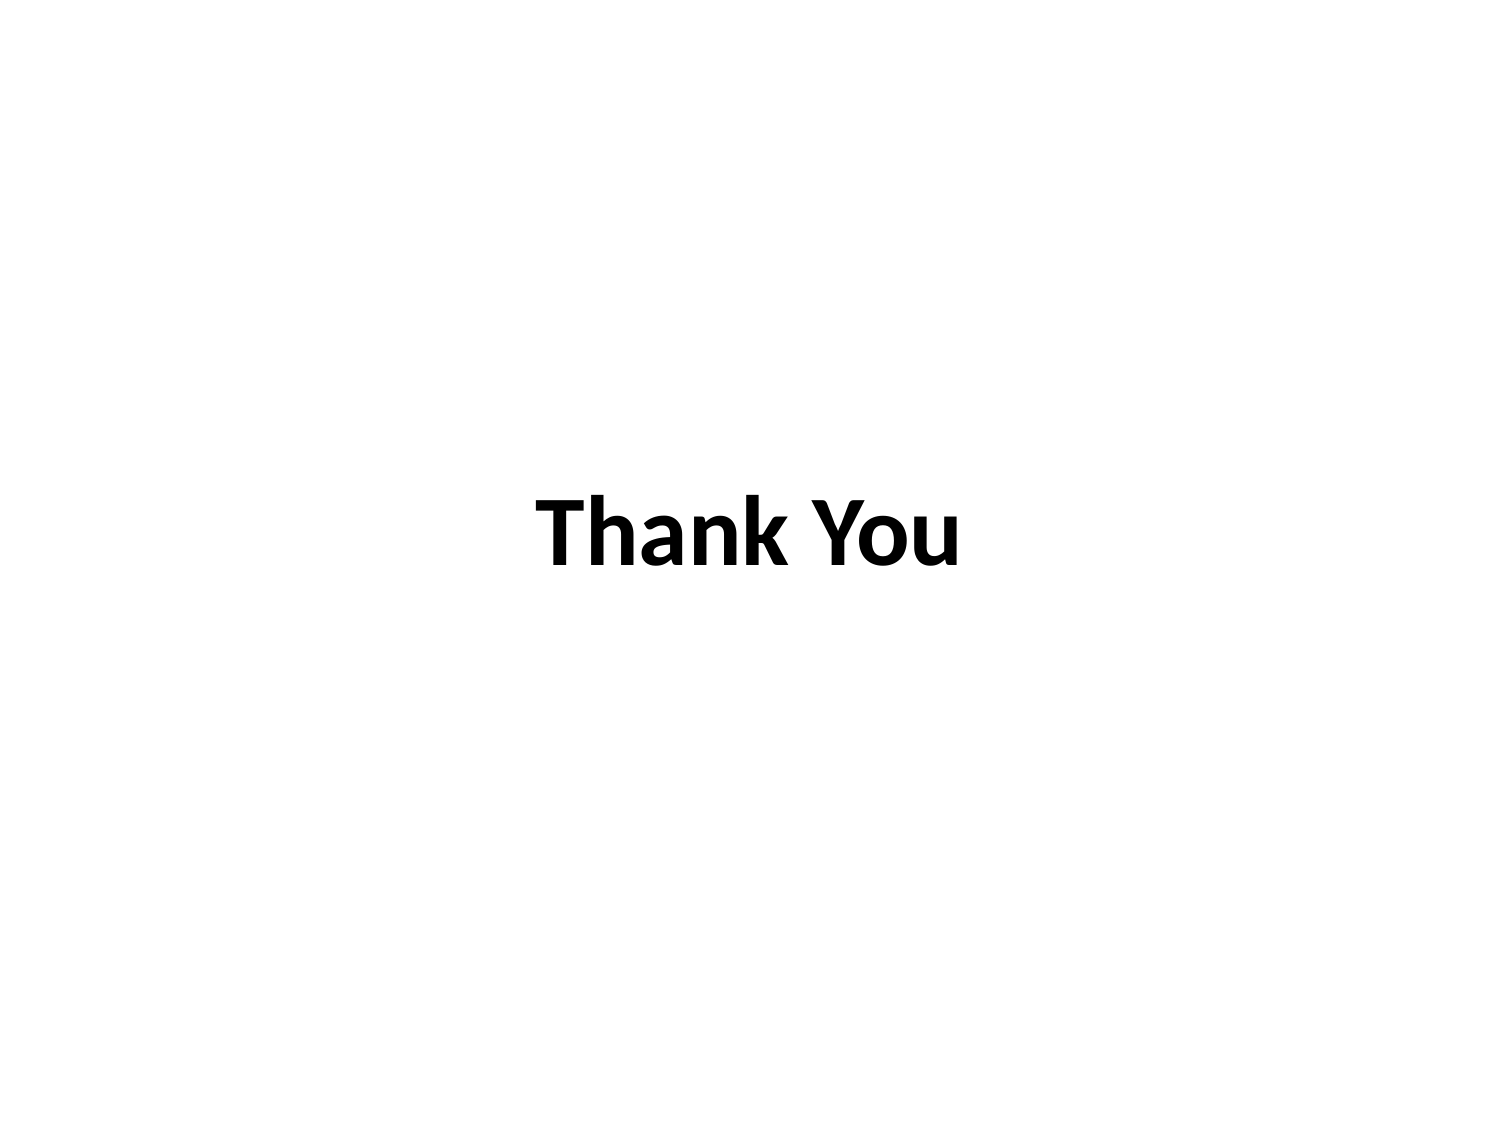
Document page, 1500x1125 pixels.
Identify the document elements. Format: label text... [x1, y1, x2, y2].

text_box Thank You [416, 458, 1084, 593]
